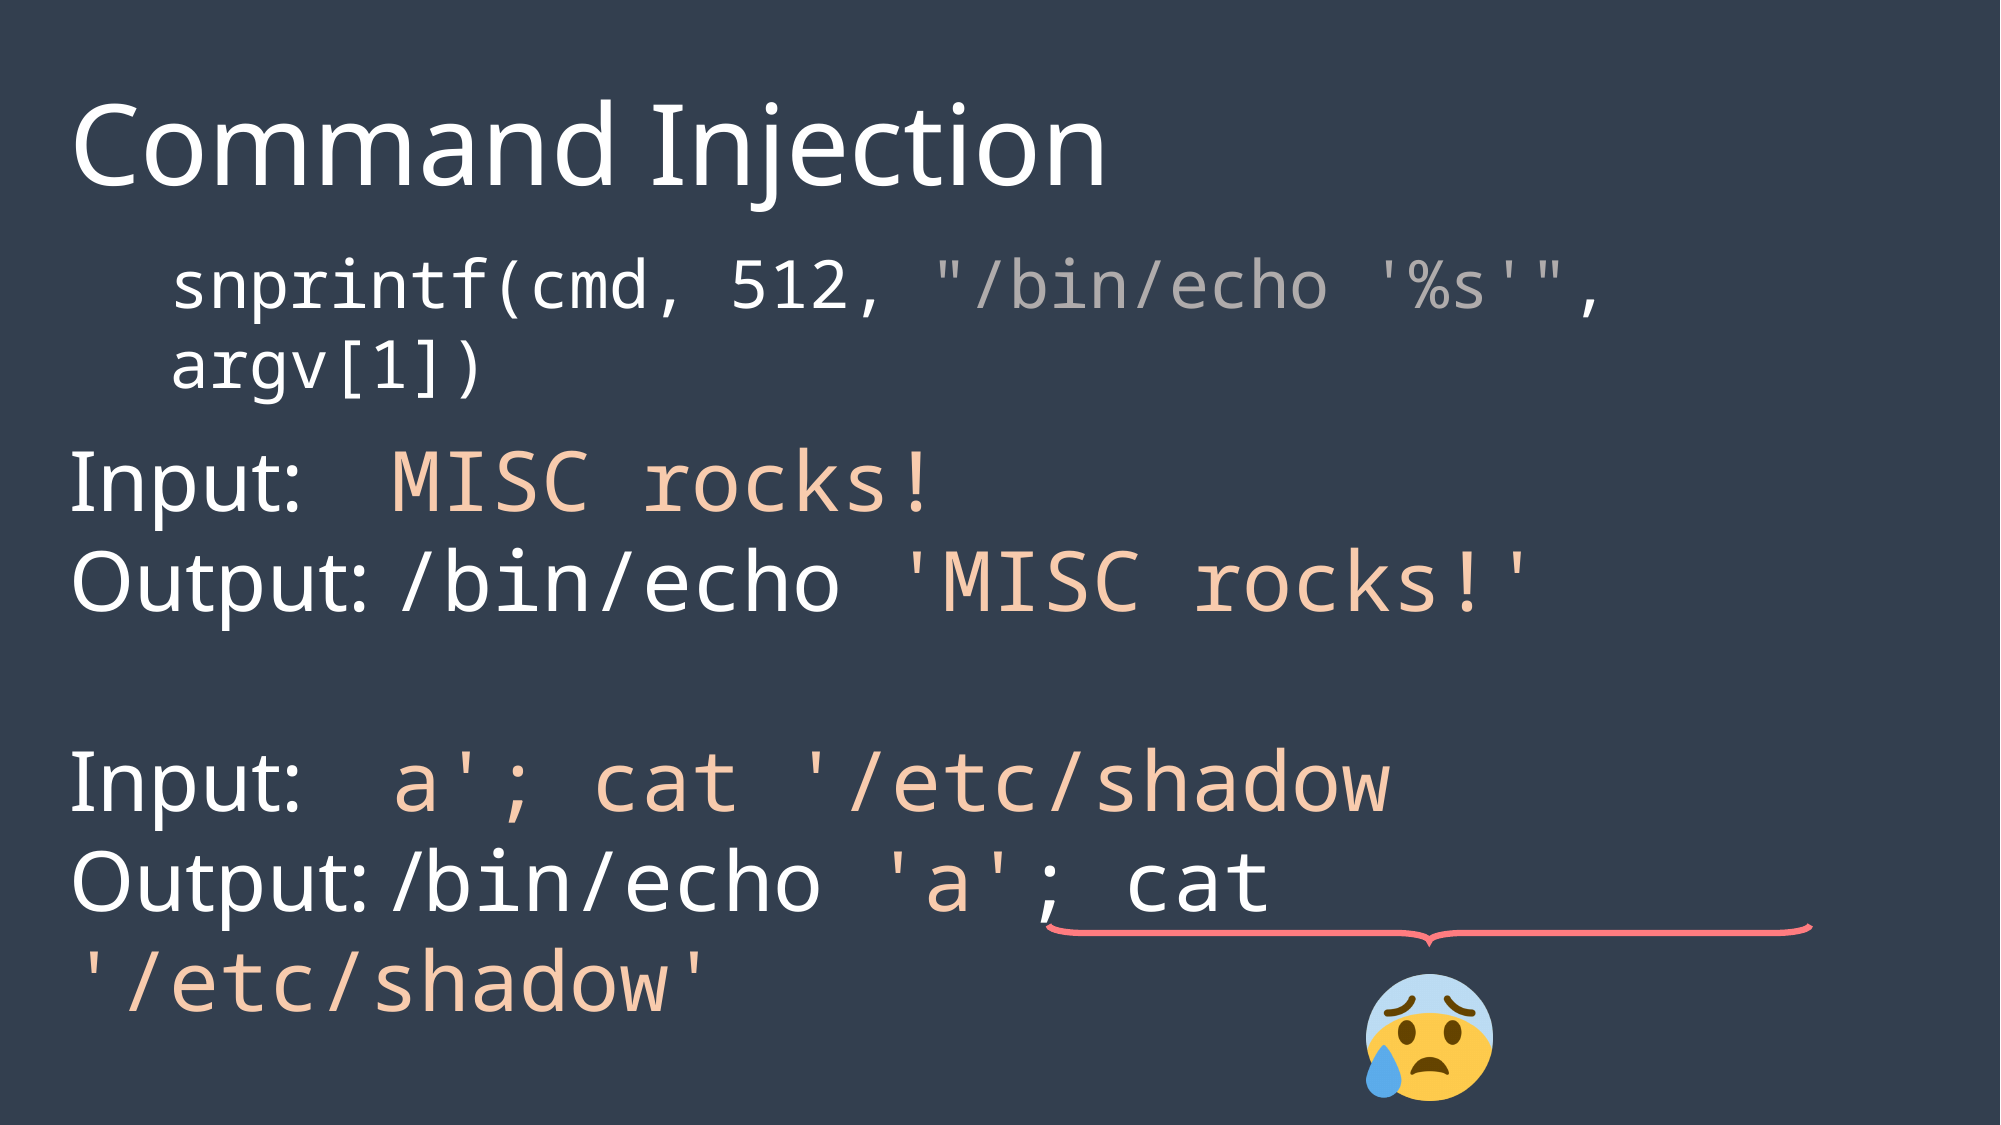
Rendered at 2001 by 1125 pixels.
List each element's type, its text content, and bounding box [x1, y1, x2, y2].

text_box [1048, 924, 1811, 943]
picture [1366, 974, 1493, 1101]
text_box snprintf(cmd, 512, "/bin/echo '%s'", argv[1]) [154, 234, 1917, 410]
text_box Command Injection [54, 65, 1929, 216]
text_box Input: MISC rocks! Output: /bin/echo 'MISC rocks!' Input: a'; cat '/etc/shadow Output: /bin/echo 'a'; cat '/etc/shadow' [54, 420, 1946, 1036]
